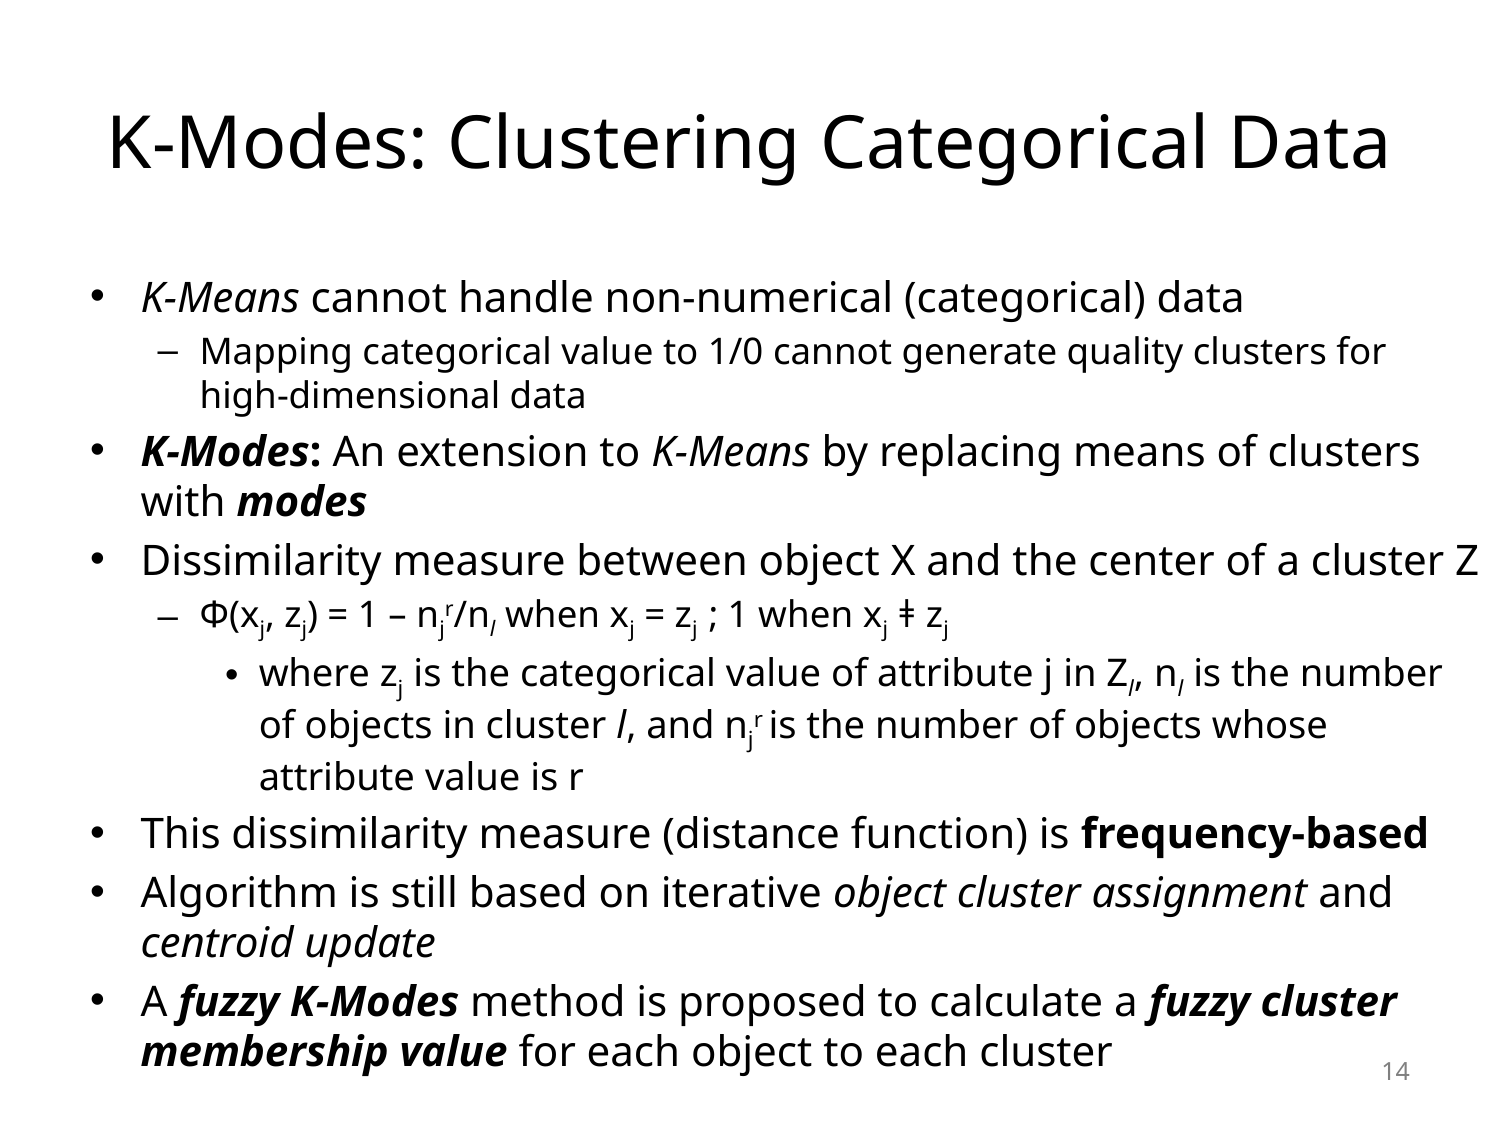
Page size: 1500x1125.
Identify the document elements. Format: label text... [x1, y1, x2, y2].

slide_number 14 [1074, 1042, 1425, 1103]
list K-Means cannot handle non-numerical (categorical) data Mapping categorical value to 1/0 cannot generate quality clusters for high-dimensional data K-Modes: An extension to K-Means by replacing means of clusters with modes Dissimilarity measure between object X and the center of a cluster Z Φ(xj, zj) = 1 – njr/nl when xj = zj ; 1 when xj ǂ zj where zj is the categorical value of attribute j in Zl, nl is the number of objects in cluster l, and njr is the number of objects whose attribute value is r This dissimilarity measure (distance function) is frequency-based Algorithm is still based on iterative object cluster assignment and centroid update A fuzzy K-Modes method is proposed to calculate a fuzzy cluster membership value for each object to each cluster [75, 262, 1500, 1103]
title K-Modes: Clustering Categorical Data [75, 45, 1425, 233]
